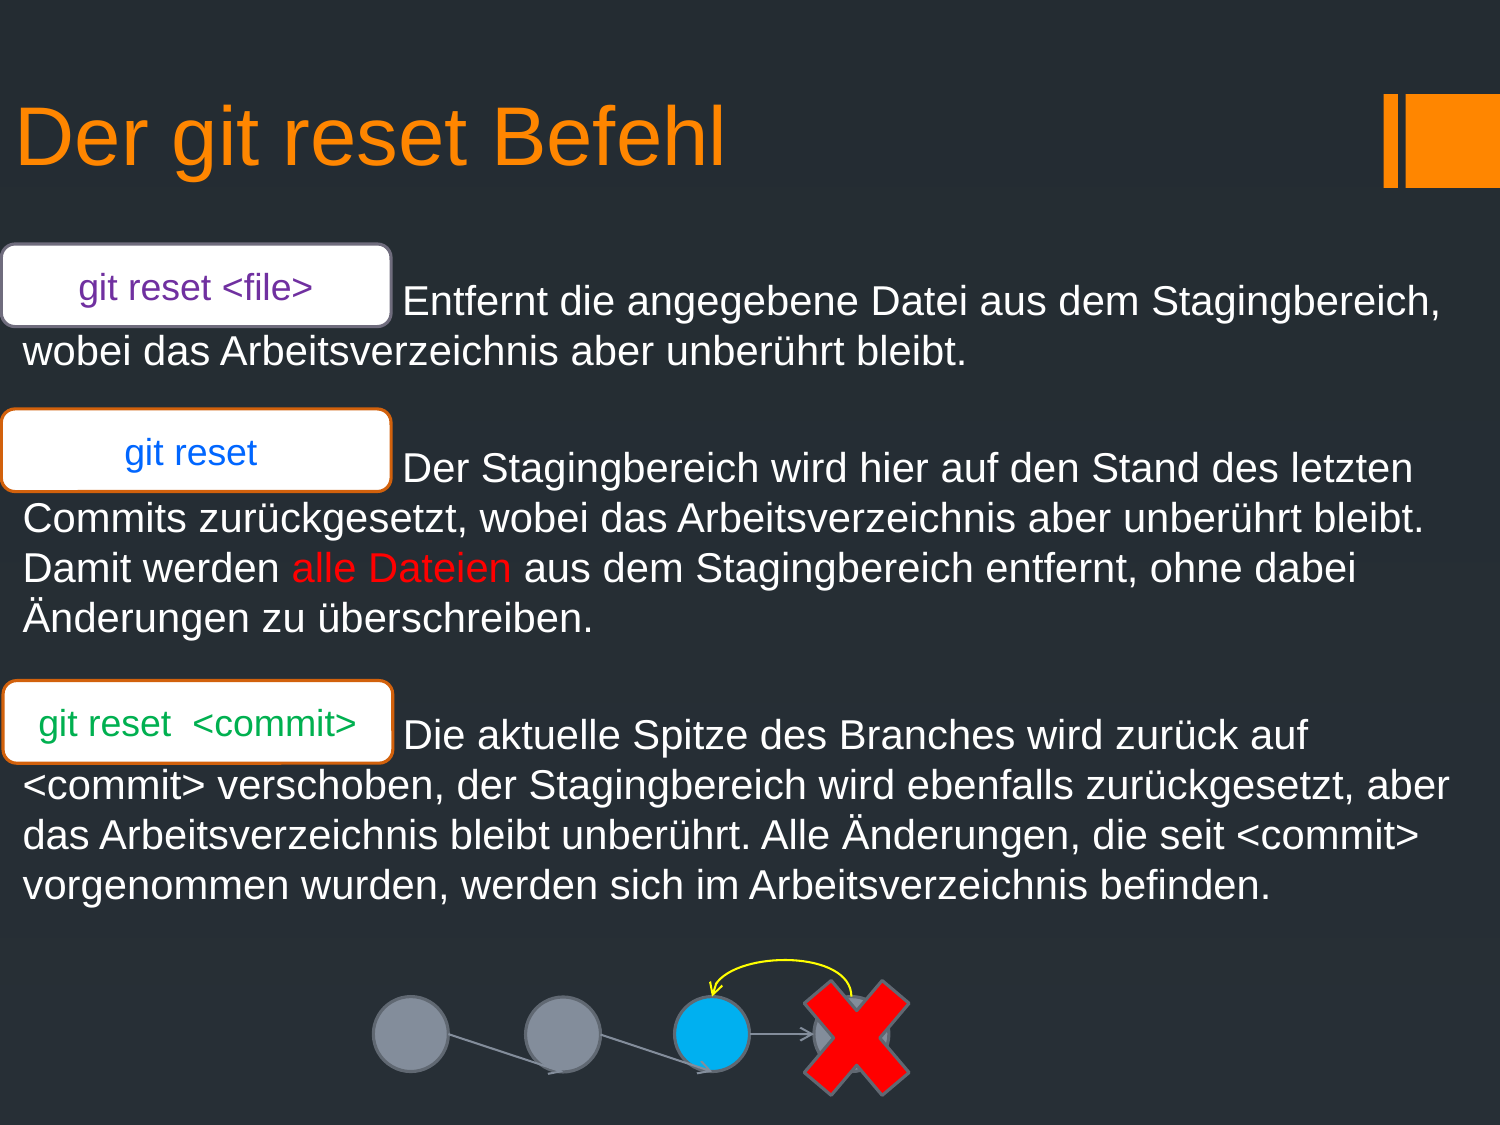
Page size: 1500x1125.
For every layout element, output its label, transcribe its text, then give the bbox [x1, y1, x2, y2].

text_box [883, 1029, 891, 1045]
text_box git reset [0, 407, 393, 494]
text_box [781, 926, 785, 1067]
text_box git reset <file> [0, 242, 393, 329]
text_box [812, 1019, 830, 1053]
list Entfernt die angegebene Datei aus dem Stagingbereich, wobei das Arbeitsverzeichnis aber unberührt bleibt. Der Stagingbereich wird hier auf den Stand des letzten Commits zurückgesetzt, wobei das Arbeitsverzeichnis aber unberührt bleibt. Damit werden alle Dateien aus dem Stagingbereich entfernt, ohne dabei Änderungen zu überschreiben. Die aktuelle Spitze des Branches wird zurück auf <commit> verschoben, der Stagingbereich wird ebenfalls zurückgesetzt, aber das Arbeitsverzeichnis bleibt unberührt. Alle Änderungen, die seit <commit> vorgenommen wurden, werden sich im Arbeitsverzeichnis befinden. [0, 208, 1500, 1118]
text_box [673, 995, 752, 1074]
text_box [524, 995, 603, 1074]
text_box [803, 979, 911, 1097]
text_box [371, 994, 450, 1074]
text_box git reset <commit> [1, 678, 395, 765]
title Der git reset Befehl [0, 0, 1353, 190]
text_box [847, 995, 865, 1007]
